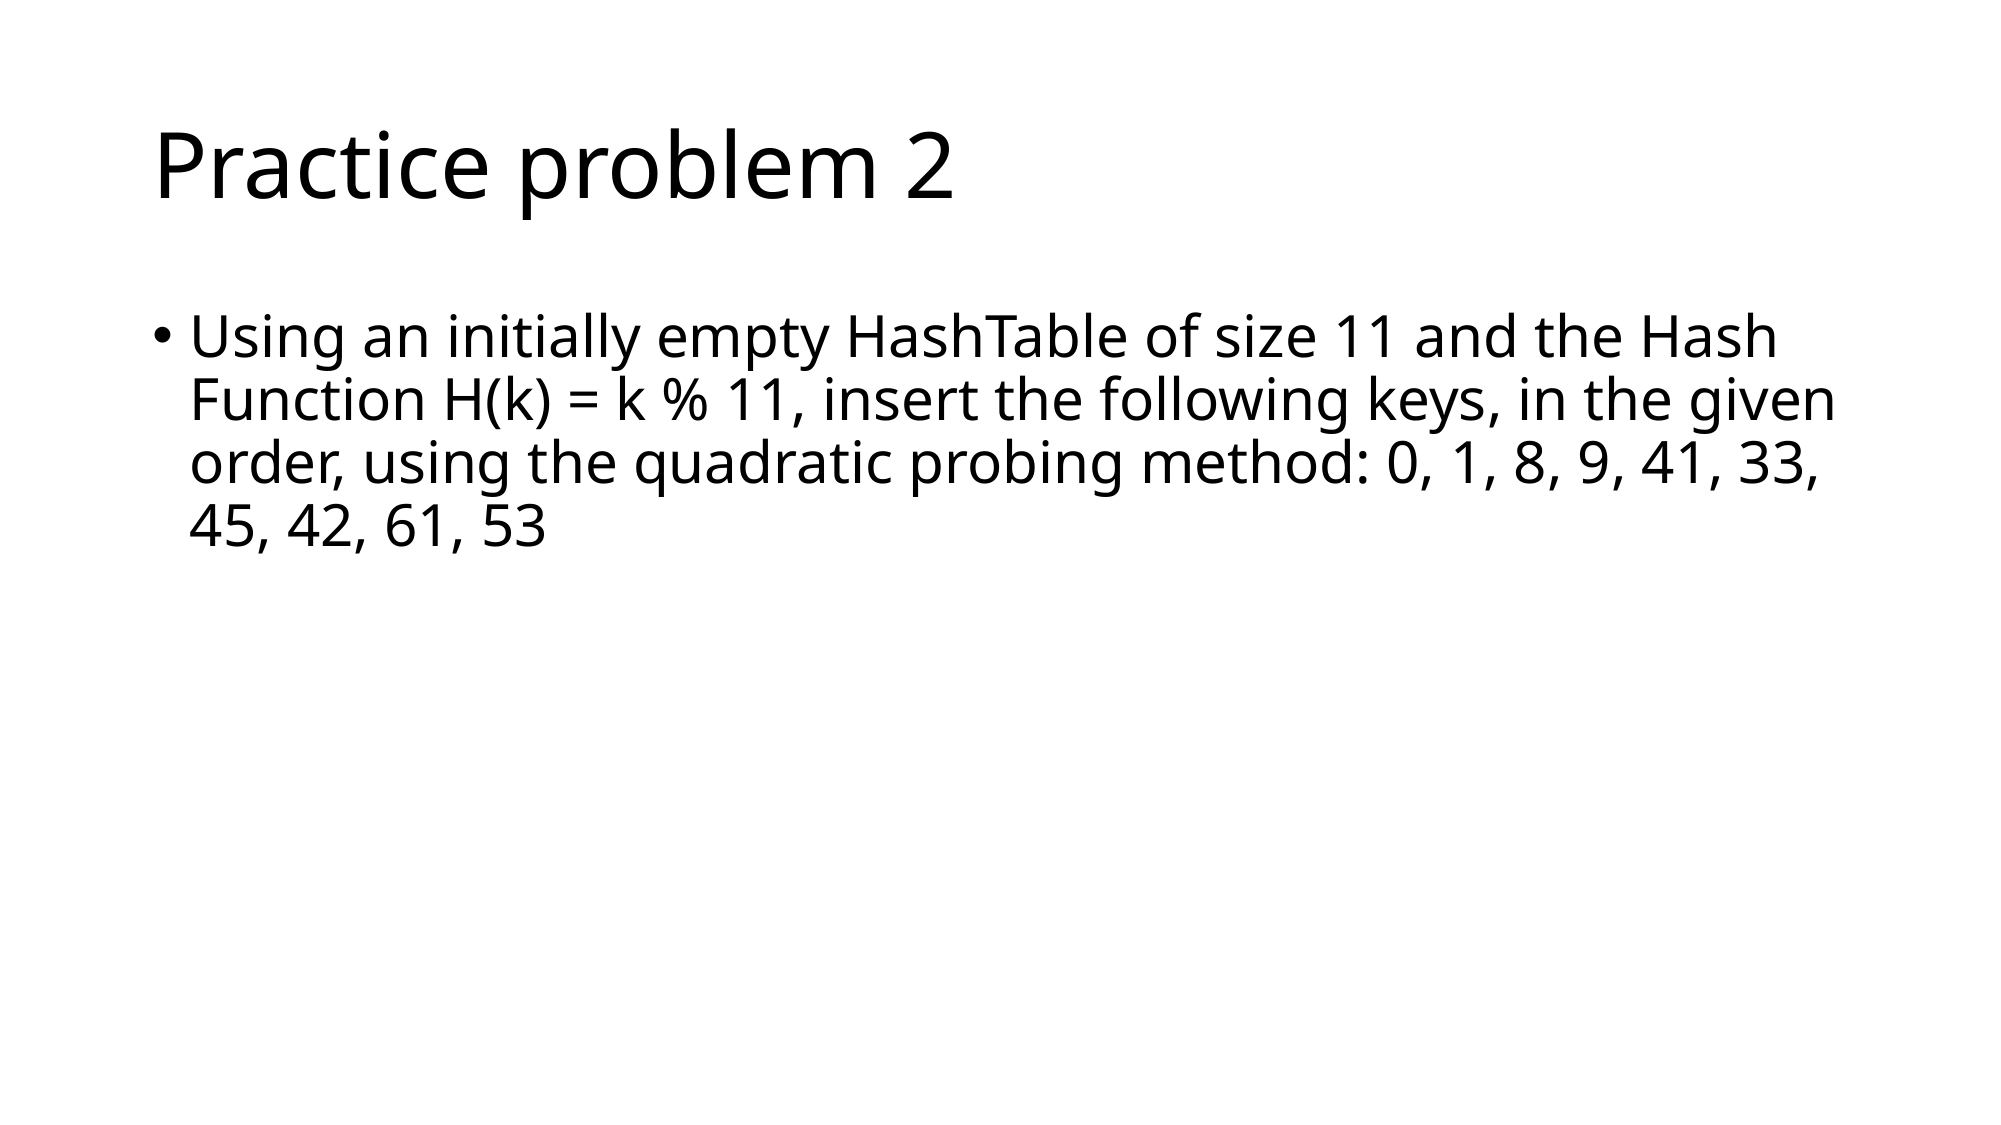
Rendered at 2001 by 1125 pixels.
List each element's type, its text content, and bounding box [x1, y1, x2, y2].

list Using an initially empty HashTable of size 11 and the Hash Function H(k) = k % 11, insert the following keys, in the given order, using the quadratic probing method: 0, 1, 8, 9, 41, 33, 45, 42, 61, 53 [137, 299, 1863, 1014]
title Practice problem 2 [137, 59, 1863, 278]
